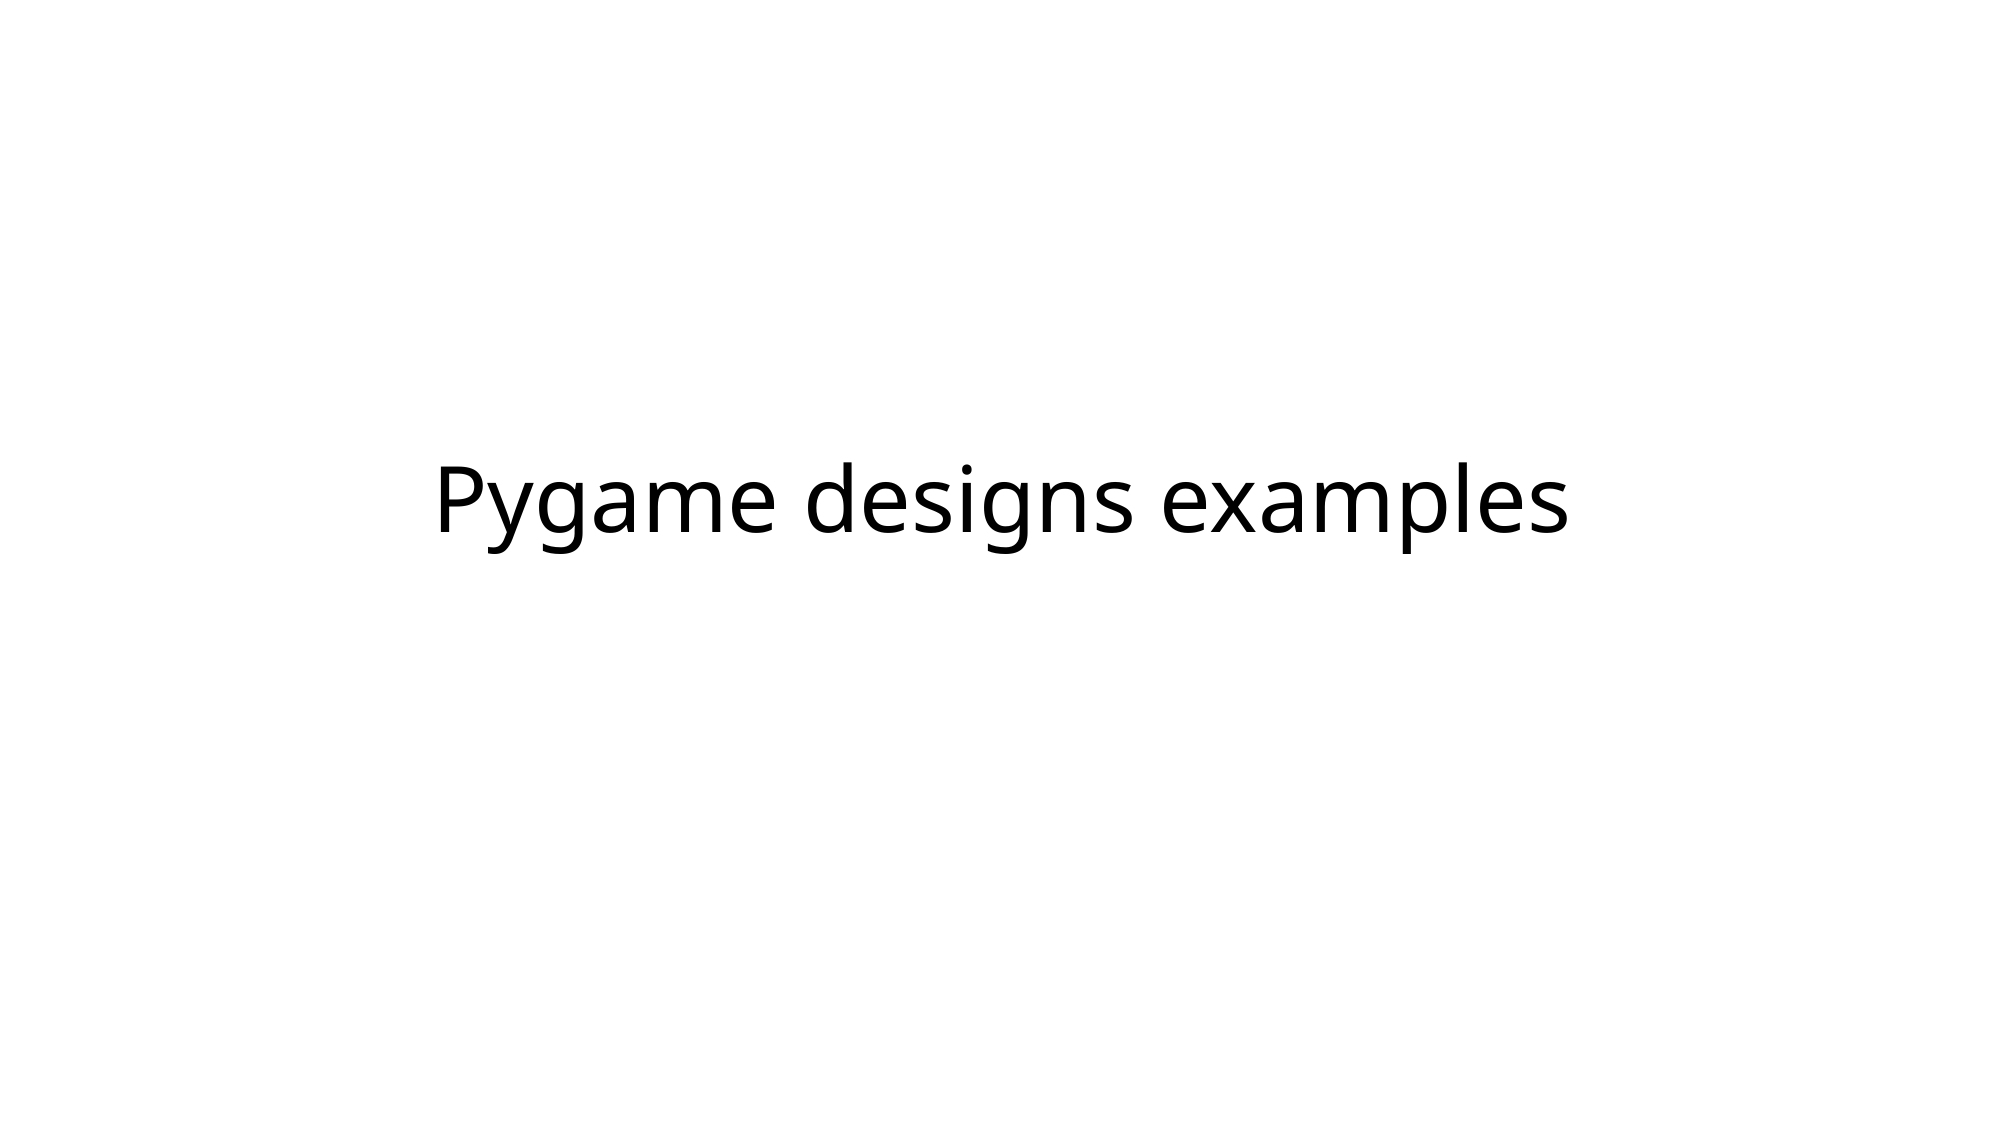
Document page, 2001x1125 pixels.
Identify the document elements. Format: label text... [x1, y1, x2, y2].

title Pygame designs examples [139, 394, 1865, 612]
